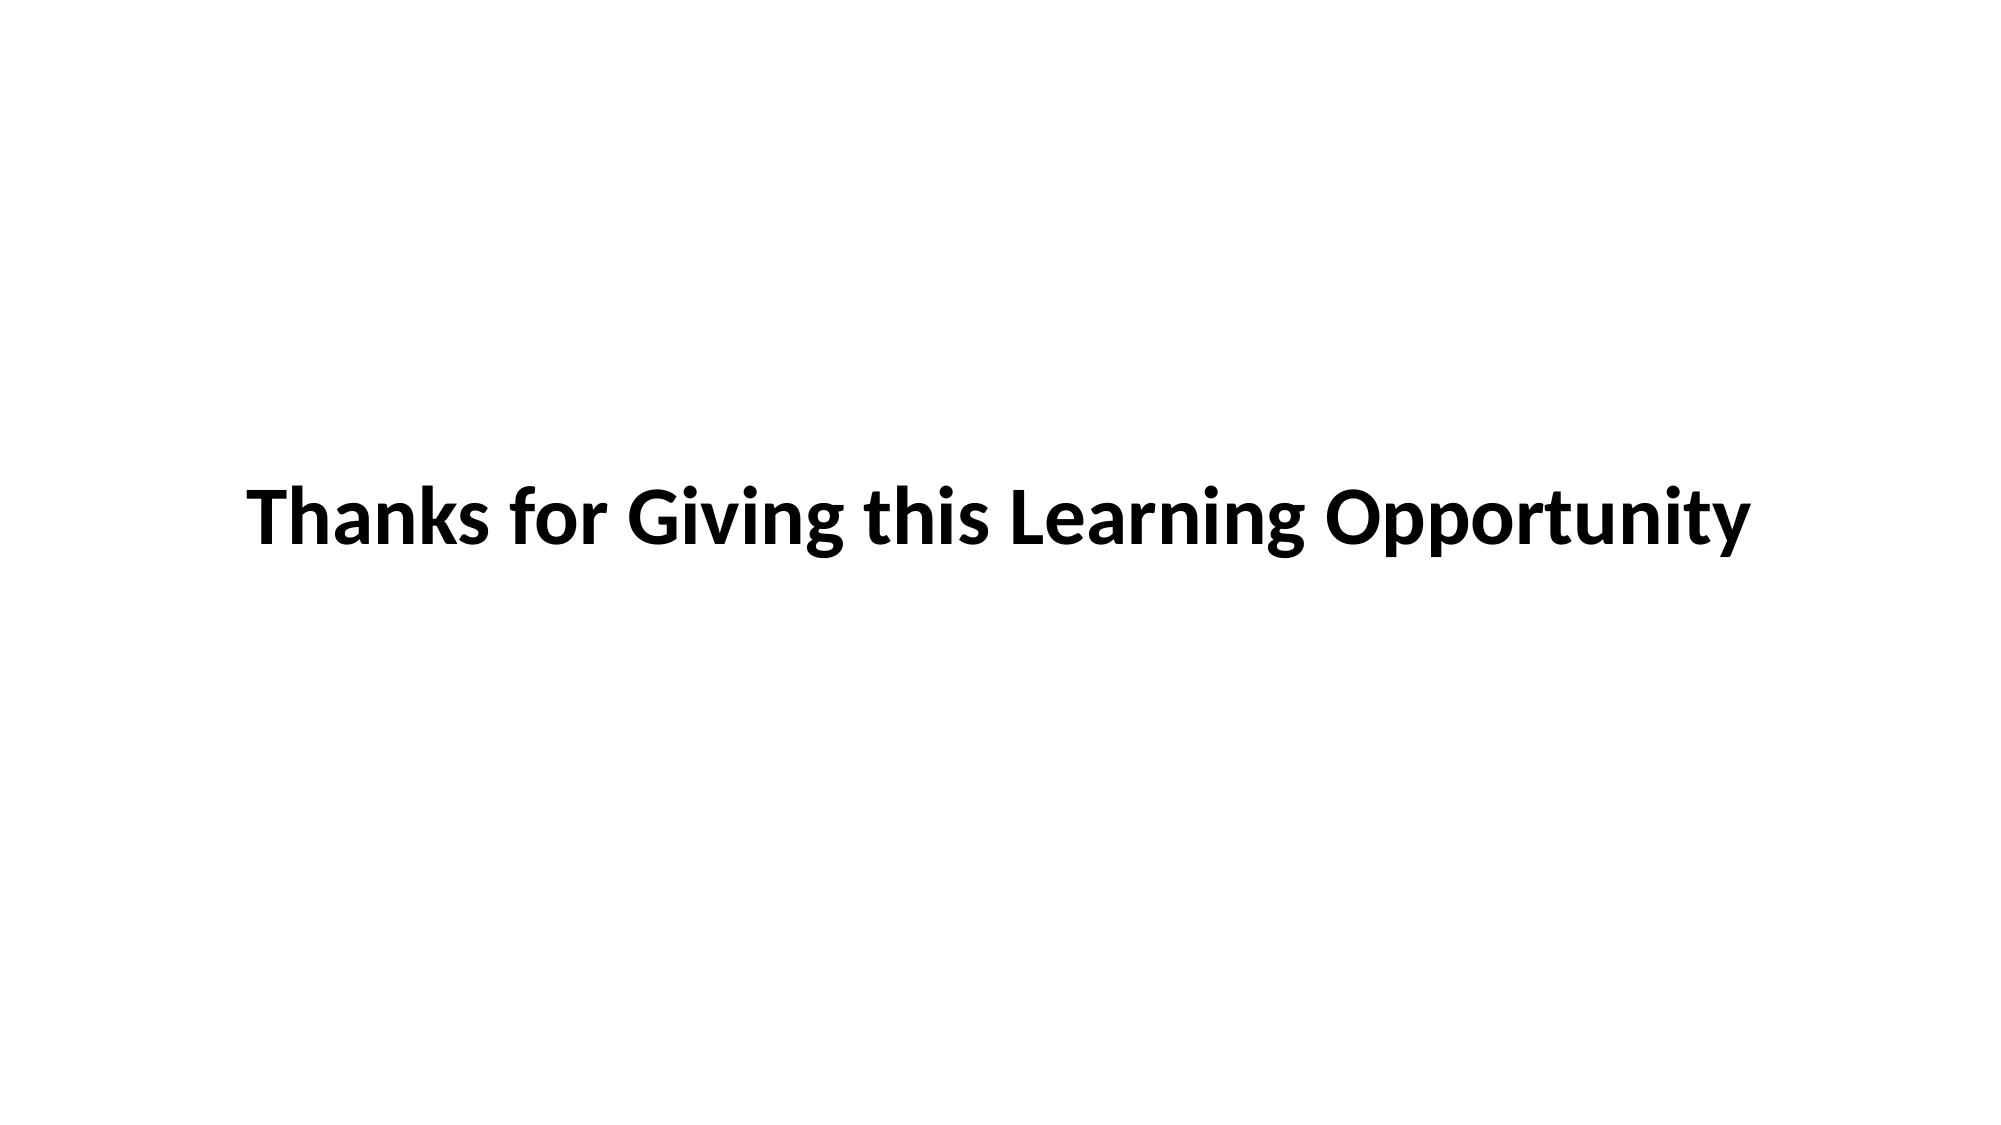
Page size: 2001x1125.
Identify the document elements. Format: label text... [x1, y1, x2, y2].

list Thanks for Giving this Learning Opportunity [137, 464, 1863, 1014]
